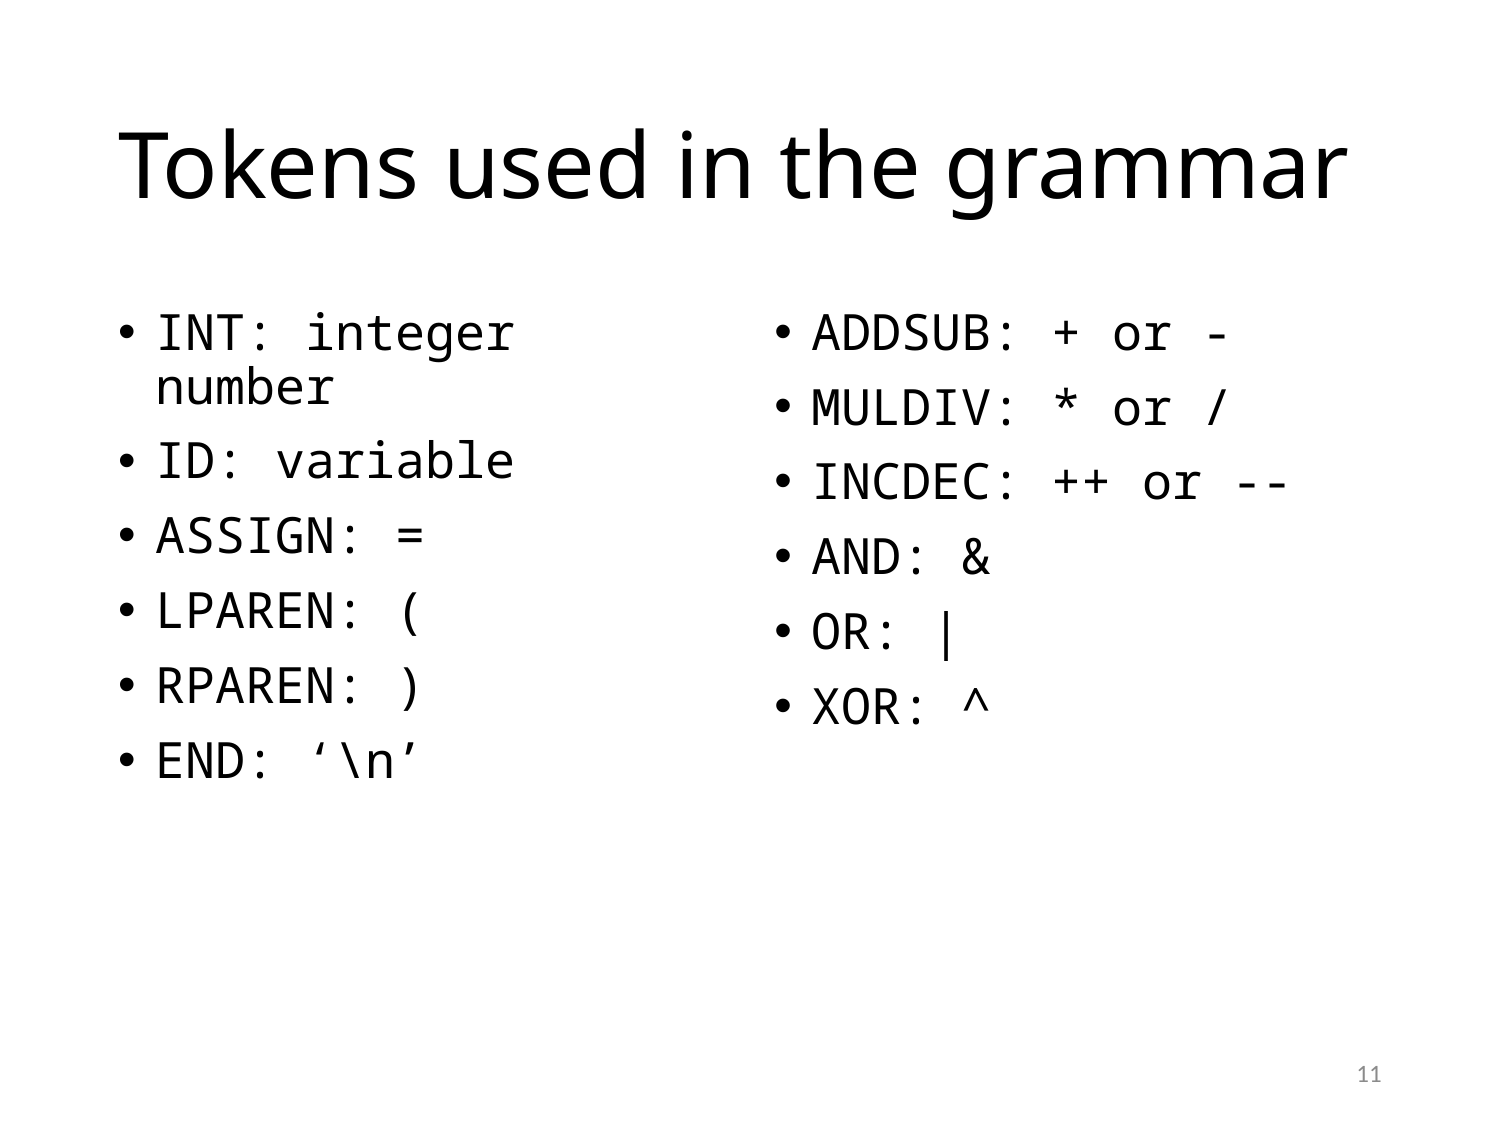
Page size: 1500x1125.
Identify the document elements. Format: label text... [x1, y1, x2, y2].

slide_number 11 [1059, 1042, 1397, 1103]
title Tokens used in the grammar [103, 59, 1397, 278]
list INT: integer number ID: variable ASSIGN: = LPAREN: ( RPAREN: ) END: ‘\n’ [103, 299, 741, 1014]
list ADDSUB: + or - MULDIV: * or / INCDEC: ++ or -- AND: & OR: | XOR: ^ [759, 299, 1397, 1014]
